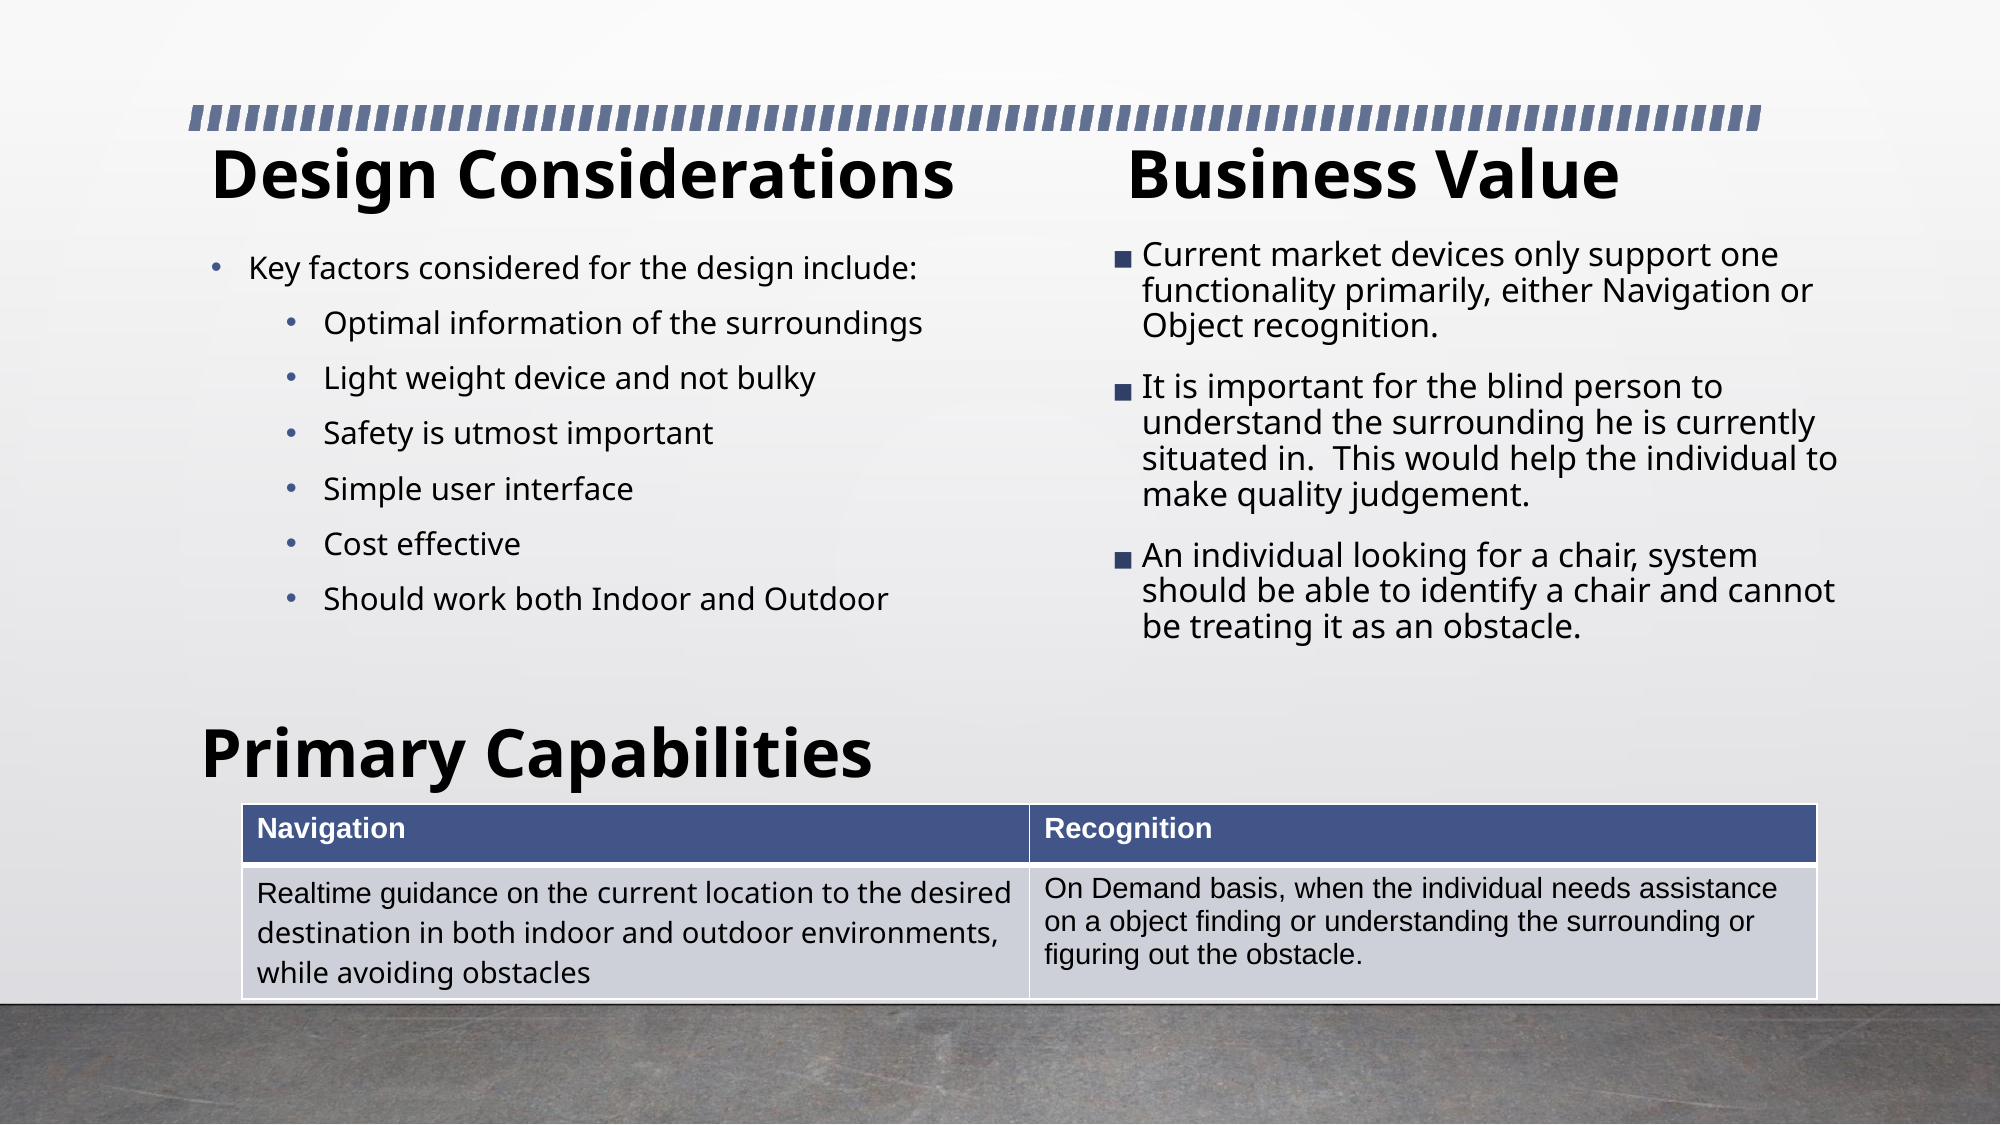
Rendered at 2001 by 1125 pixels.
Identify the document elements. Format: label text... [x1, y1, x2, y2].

picture [0, 1004, 2000, 1124]
table_cell Realtime guidance on the current location to the desired destination in both indoor and outdoor environments, while avoiding obstacles [243, 868, 1029, 998]
picture [186, 105, 1762, 131]
text_box Business Value [1111, 133, 2000, 398]
title Design Considerations [195, 133, 1111, 233]
list Key factors considered for the design include: Optimal information of the surroundings Light weight device and not bulky Safety is utmost important Simple user interface Cost effective Should work both Indoor and Outdoor [195, 232, 962, 704]
table_header Recognition [1030, 805, 1816, 862]
table_cell On Demand basis, when the individual needs assistance on a object finding or understanding the surrounding or figuring out the obstacle. [1030, 868, 1816, 998]
table_header Navigation [243, 805, 1029, 862]
text_box Current market devices only support one functionality primarily, either Navigation or Object recognition. It is important for the blind person to understand the surrounding he is currently situated in. This would help the individual to make quality judgement. An individual looking for a chair, system should be able to identify a chair and cannot be treating it as an obstacle. [1096, 230, 1864, 895]
text_box Primary Capabilities [185, 704, 1154, 805]
